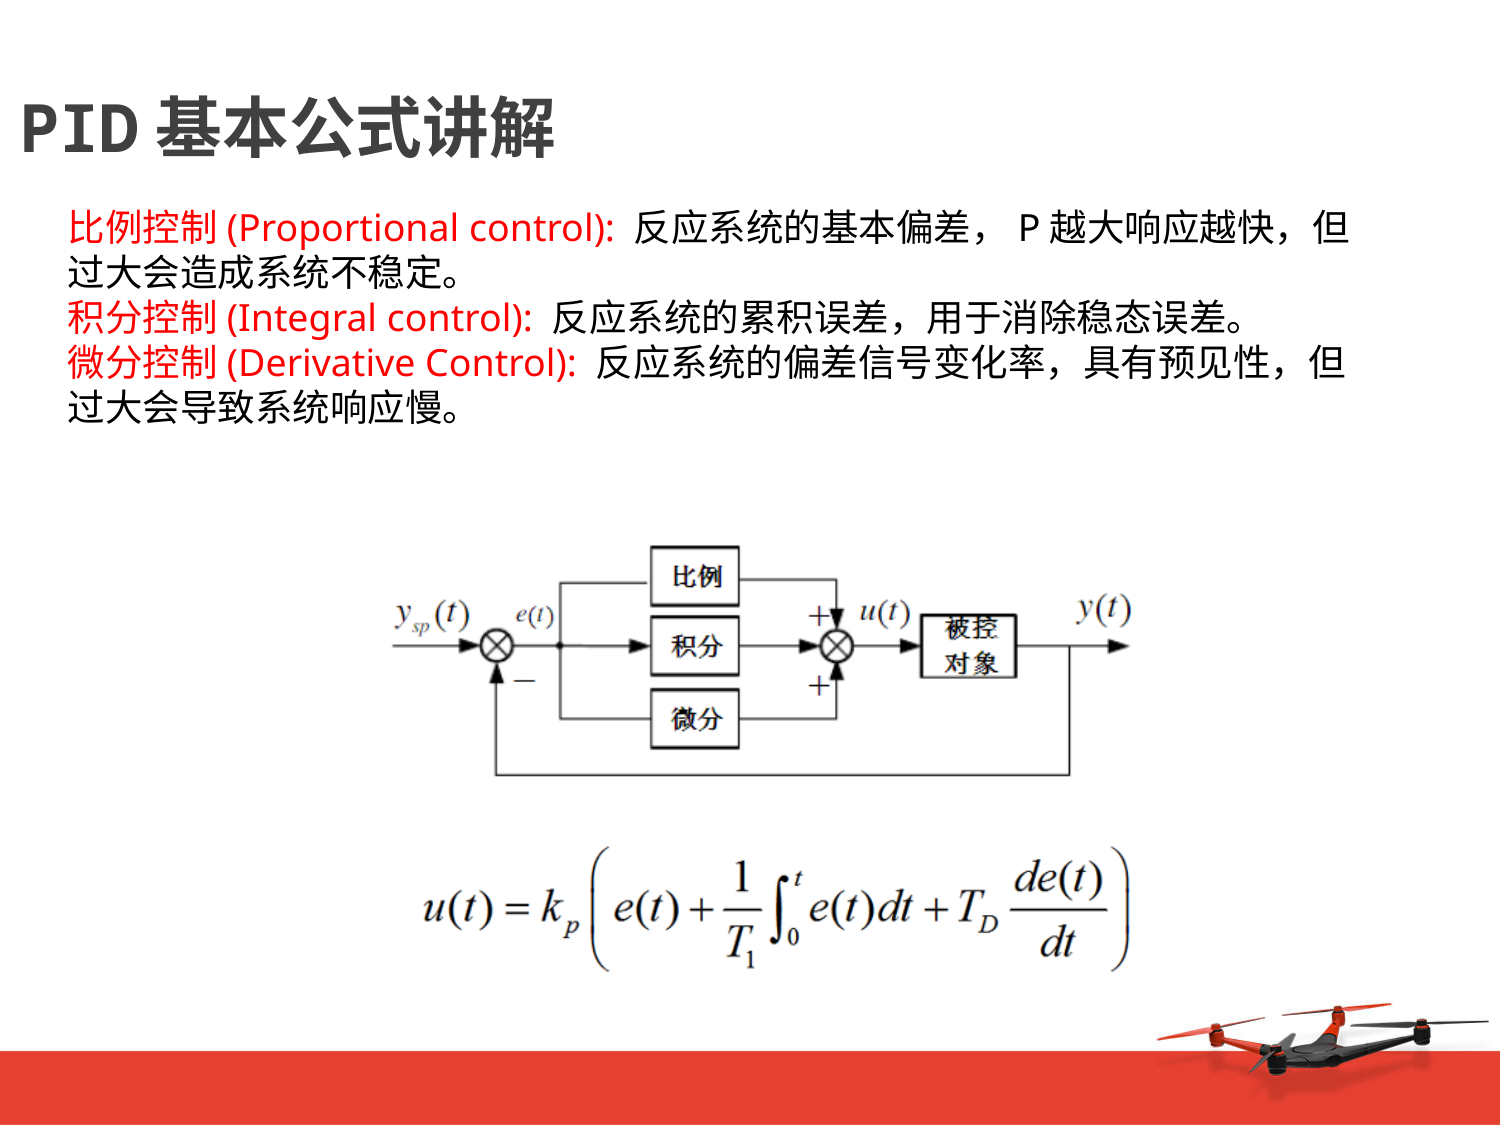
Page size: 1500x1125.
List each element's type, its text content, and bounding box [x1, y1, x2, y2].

title PID基本公式讲解 [5, 66, 1500, 185]
text_box 比例控制(Proportional control): 反应系统的基本偏差，P越大响应越快，但过大会造成系统不稳定。 积分控制(Integral control): 反应系统的累积误差，用于消除稳态误差。 微分控制(Derivative Control): 反应系统的偏差信号变化率，具有预见性，但过大会导致系统响应慢。 [53, 196, 1376, 436]
picture [0, 0, 1500, 1125]
